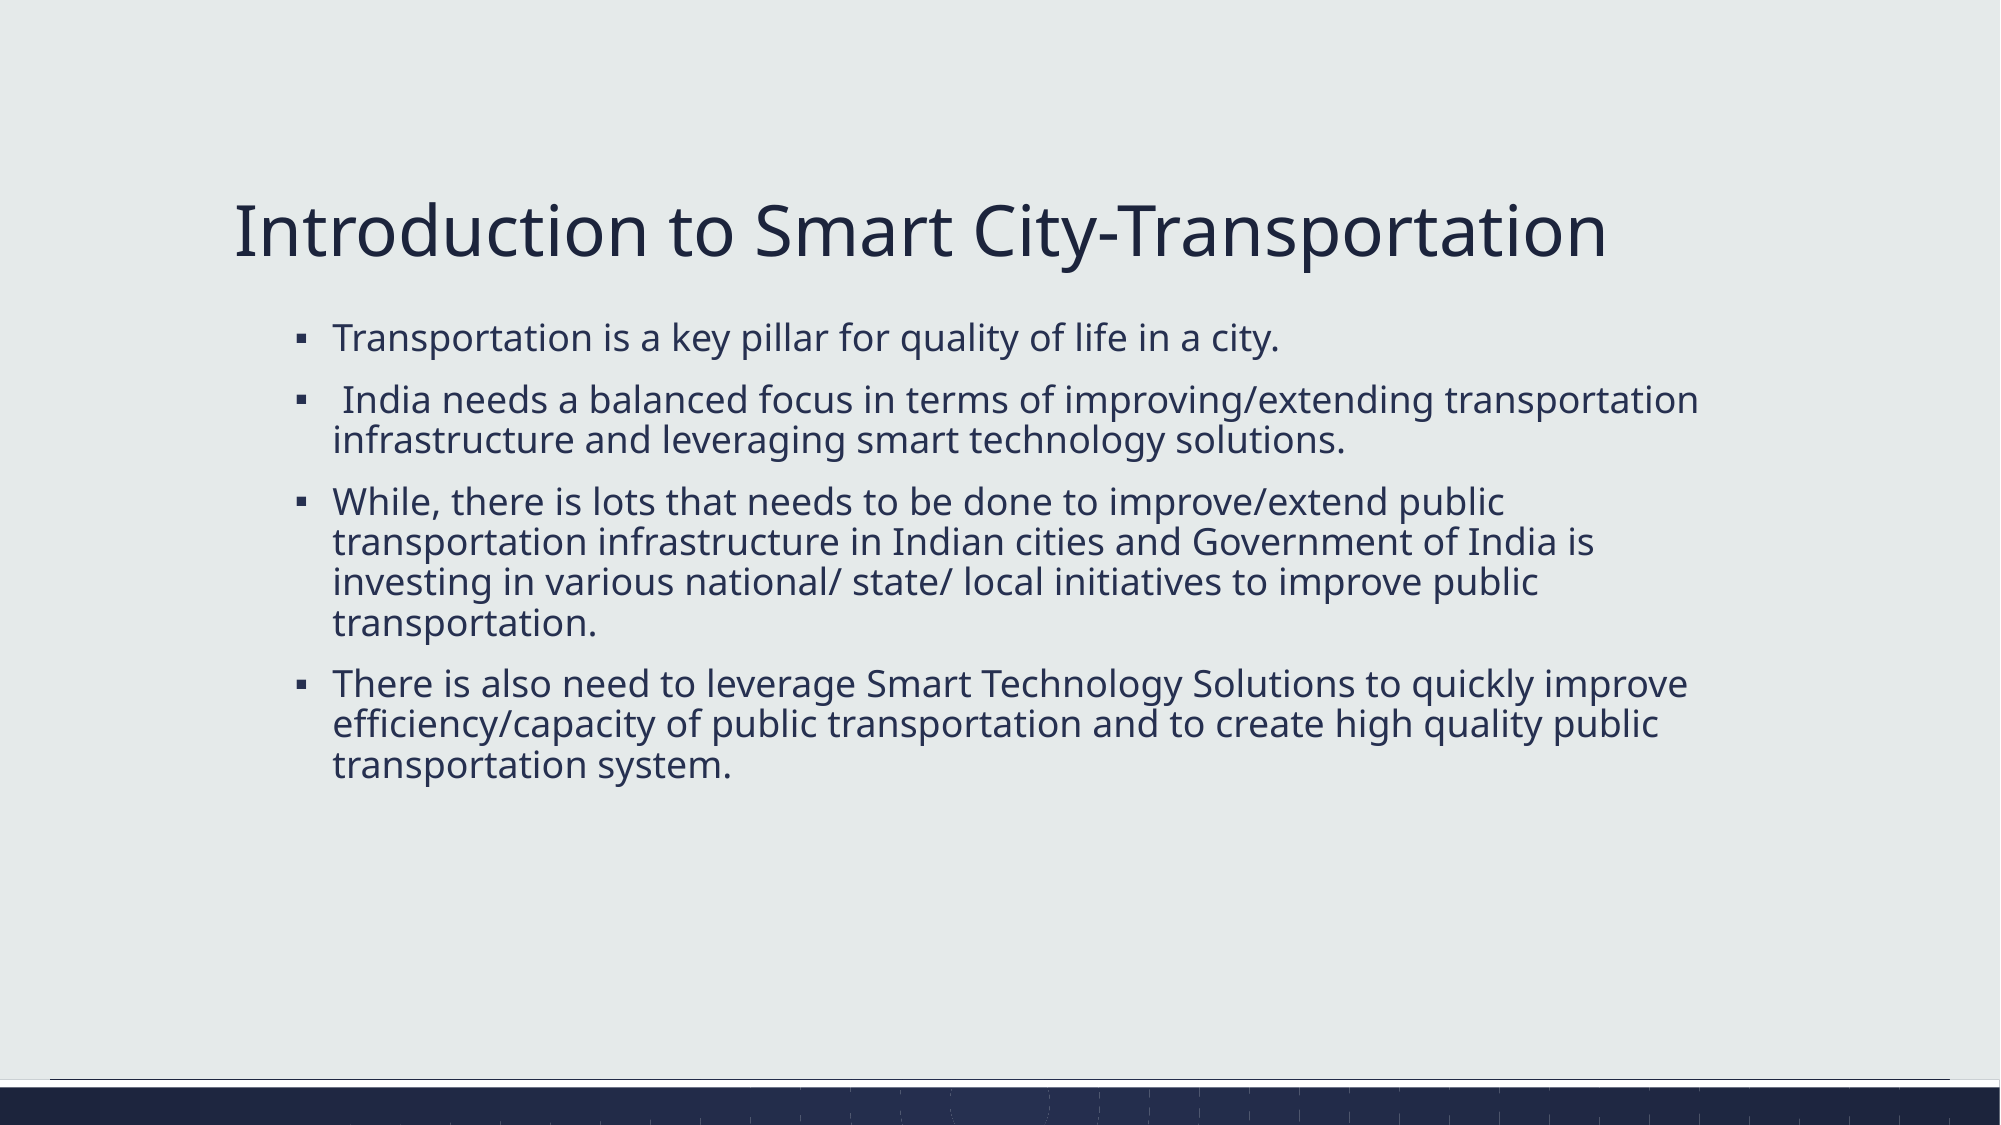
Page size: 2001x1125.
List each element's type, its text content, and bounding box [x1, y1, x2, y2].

list Transportation is a key pillar for quality of life in a city. India needs a balanced focus in terms of improving/extending transportation infrastructure and leveraging smart technology solutions. While, there is lots that needs to be done to improve/extend public transportation infrastructure in Indian cities and Government of India is investing in various national/ state/ local initiatives to improve public transportation. There is also need to leverage Smart Technology Solutions to quickly improve efficiency/capacity of public transportation and to create high quality public transportation system. [219, 311, 1780, 990]
title Introduction to Smart City-Transportation [219, 76, 1780, 279]
